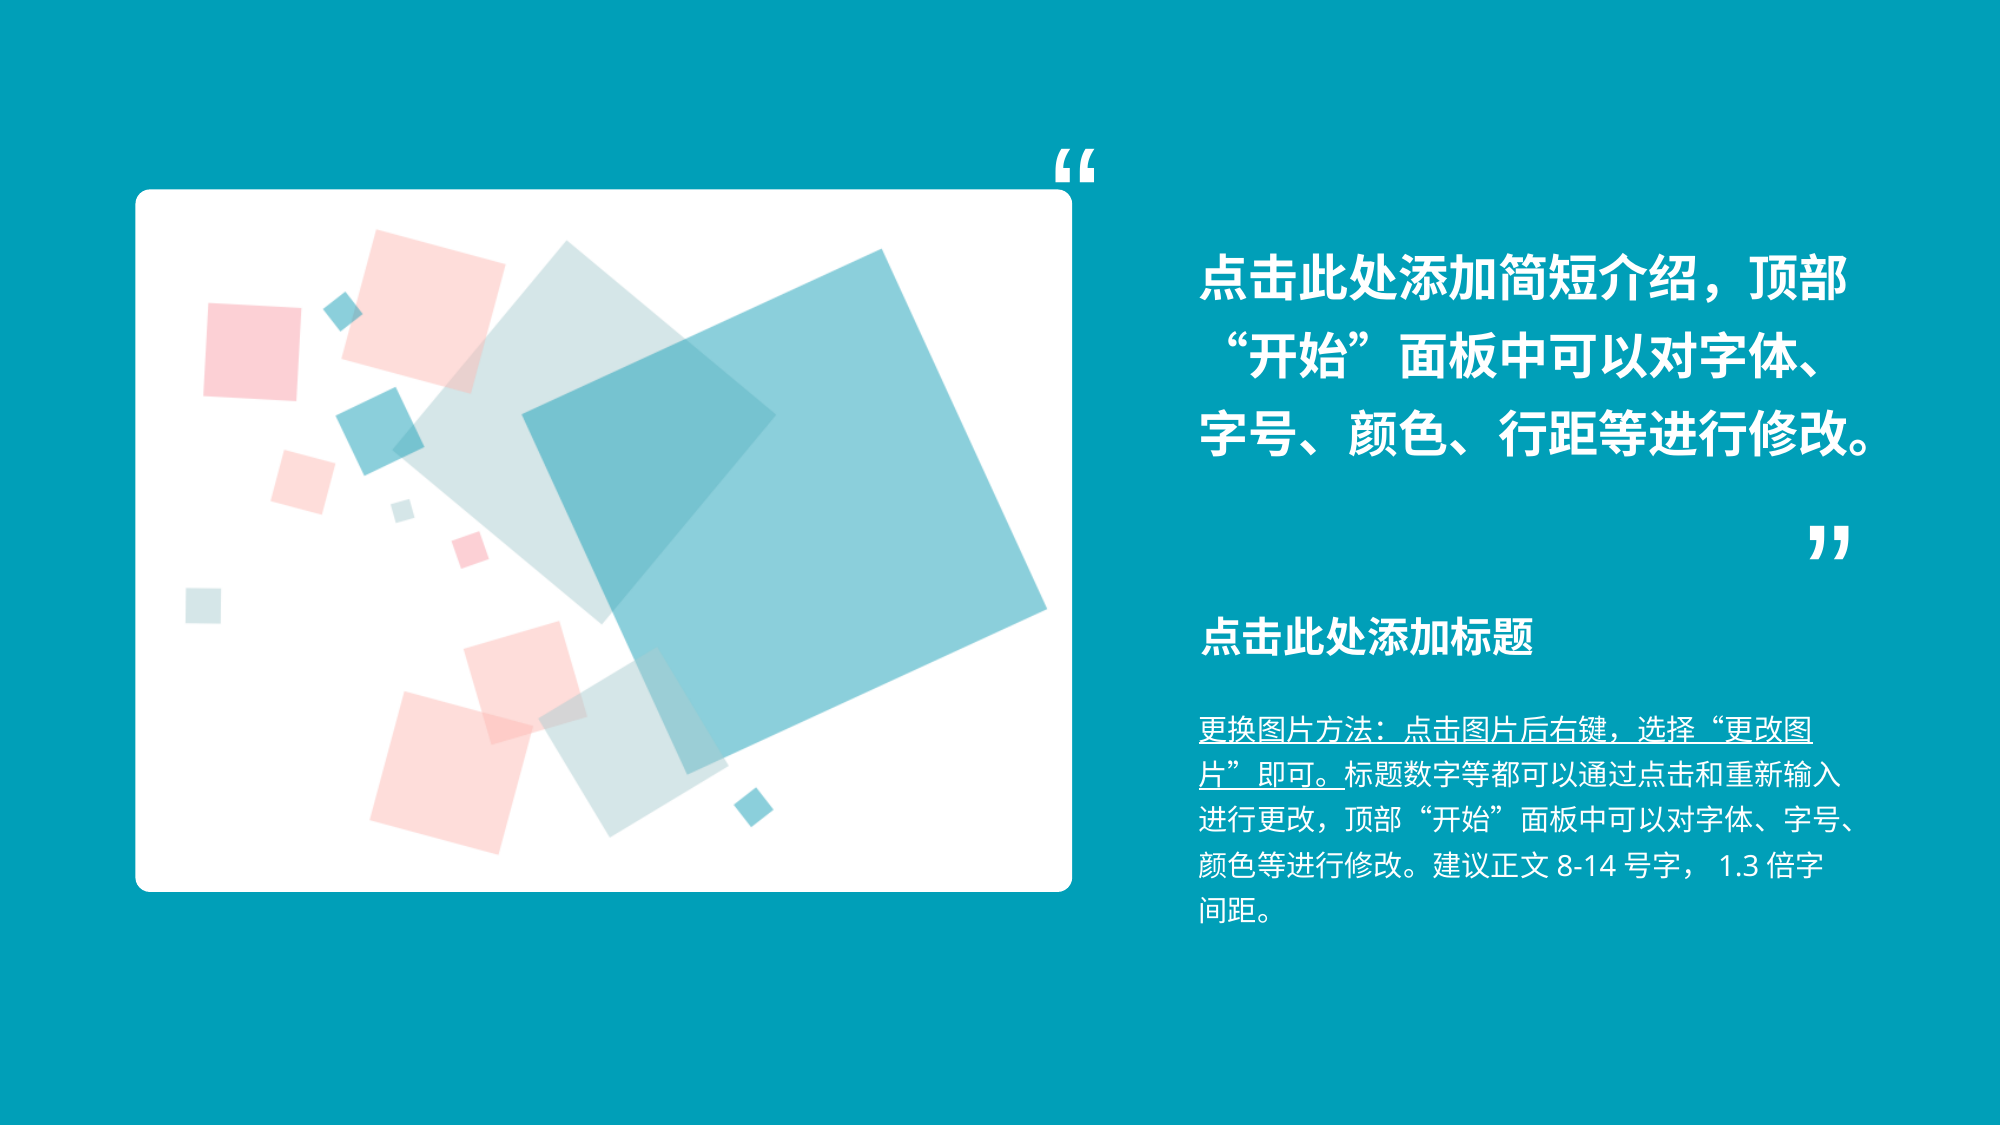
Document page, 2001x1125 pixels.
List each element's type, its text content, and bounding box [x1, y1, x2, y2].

text_box 更换图片方法：点击图片后右键，选择“更改图片”即可。标题数字等都可以通过点击和重新输入进行更改，顶部“开始”面板中可以对字体、字号、颜色等进行修改。建议正文8-14号字，1.3倍字间距。 [1183, 693, 1864, 935]
text_box 点击此处添加标题 [1185, 588, 1550, 669]
picture [135, 189, 1073, 892]
text_box 点击此处添加简短介绍，顶部“开始”面板中可以对字体、字号、颜色、行距等进行修改。 [1183, 220, 1864, 470]
text_box ” [1789, 472, 1939, 668]
text_box “ [1035, 95, 1184, 290]
